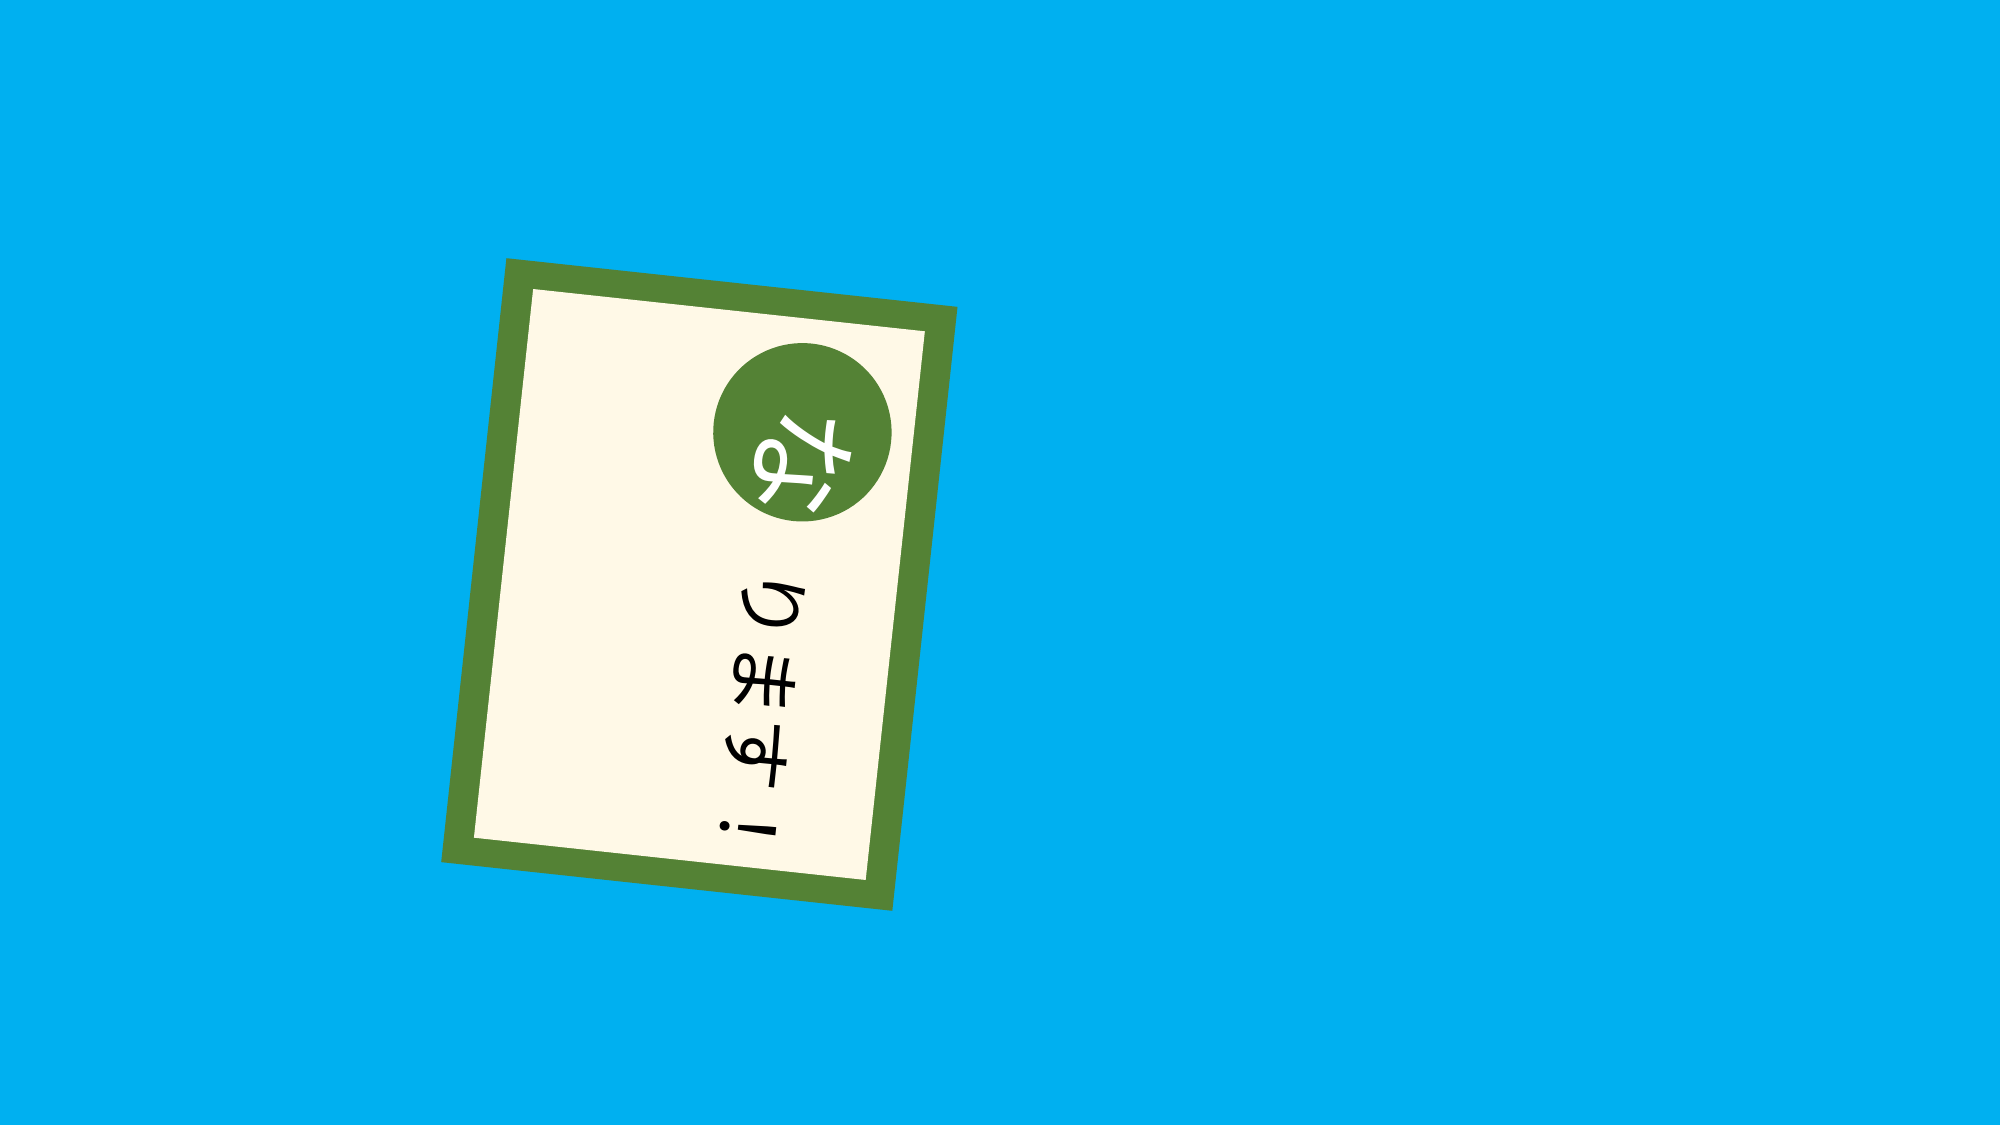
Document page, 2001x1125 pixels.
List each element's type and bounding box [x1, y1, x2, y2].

text_box [472, 281, 934, 890]
